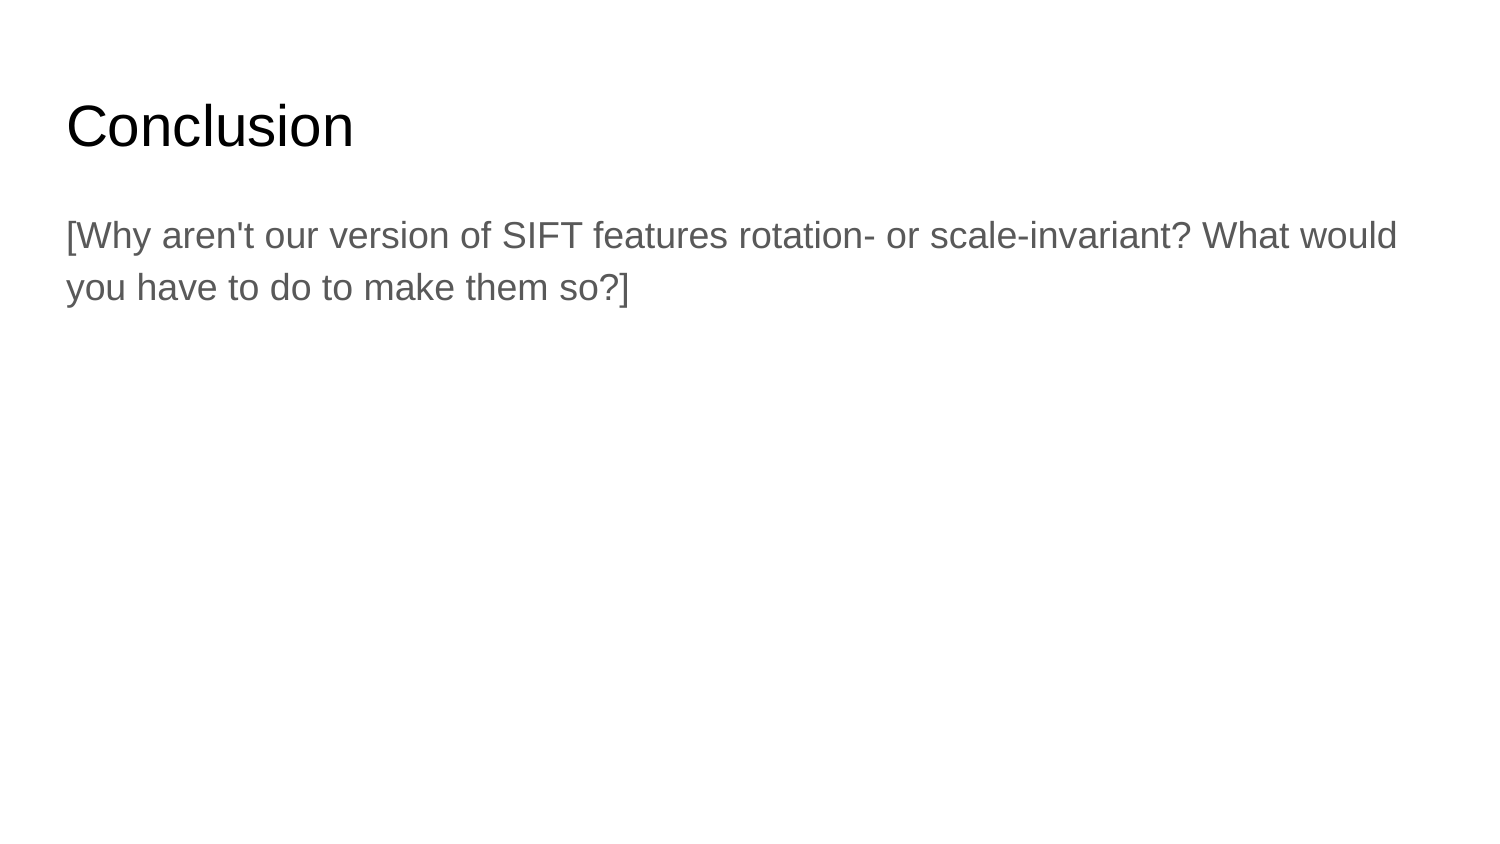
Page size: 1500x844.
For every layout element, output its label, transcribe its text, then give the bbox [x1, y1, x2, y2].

list [Why aren't our version of SIFT features rotation- or scale-invariant? What would you have to do to make them so?] [51, 189, 1449, 750]
title Conclusion [51, 72, 1449, 167]
